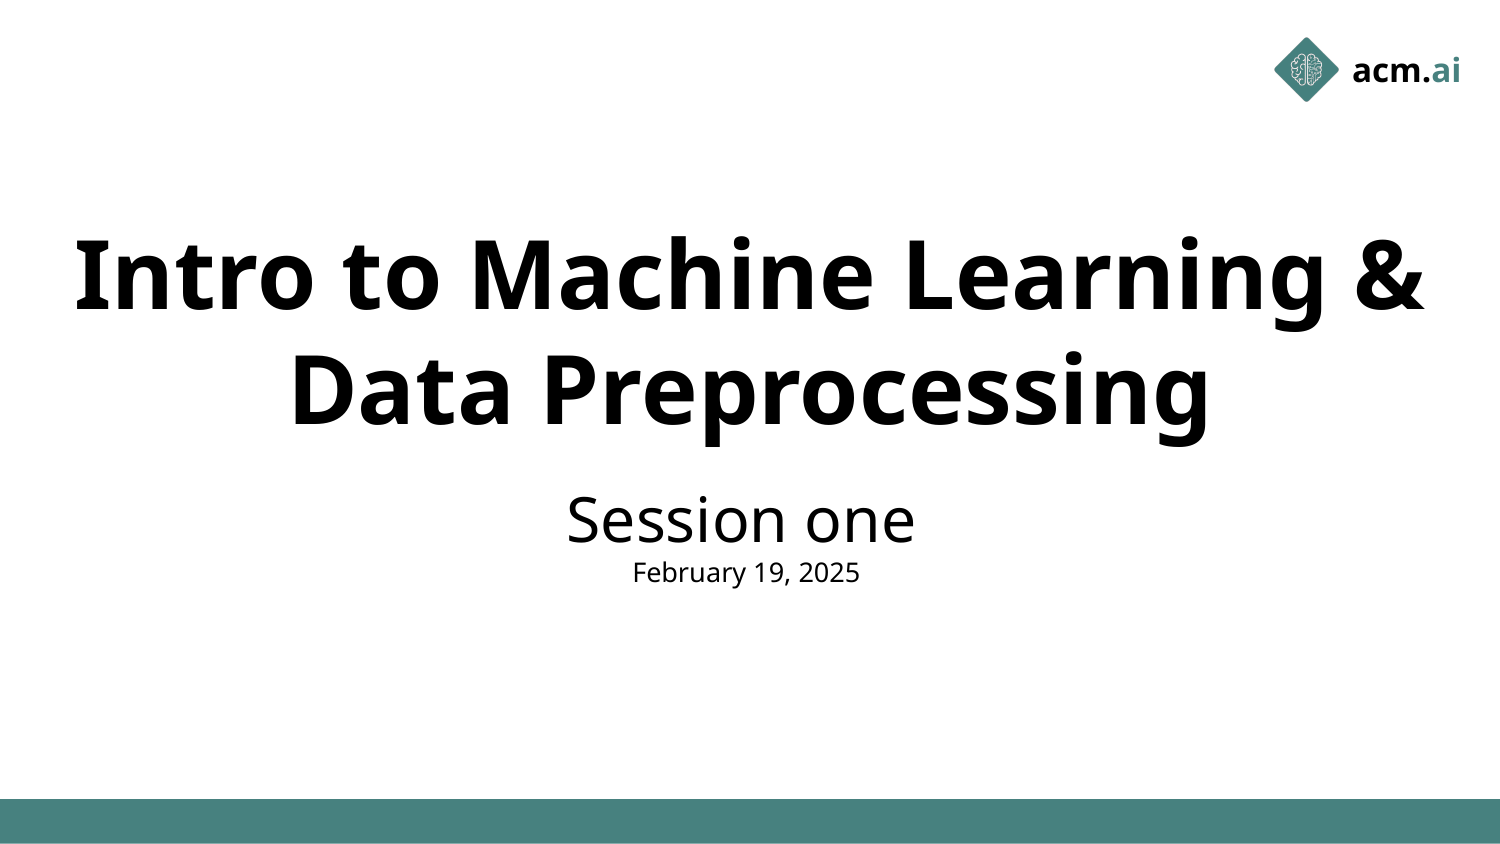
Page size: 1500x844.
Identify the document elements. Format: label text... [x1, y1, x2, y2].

picture [1270, 33, 1343, 106]
subtitle Session one February 19, 2025 [51, 464, 1449, 595]
title Intro to Machine Learning & Data Preprocessing [51, 122, 1449, 459]
